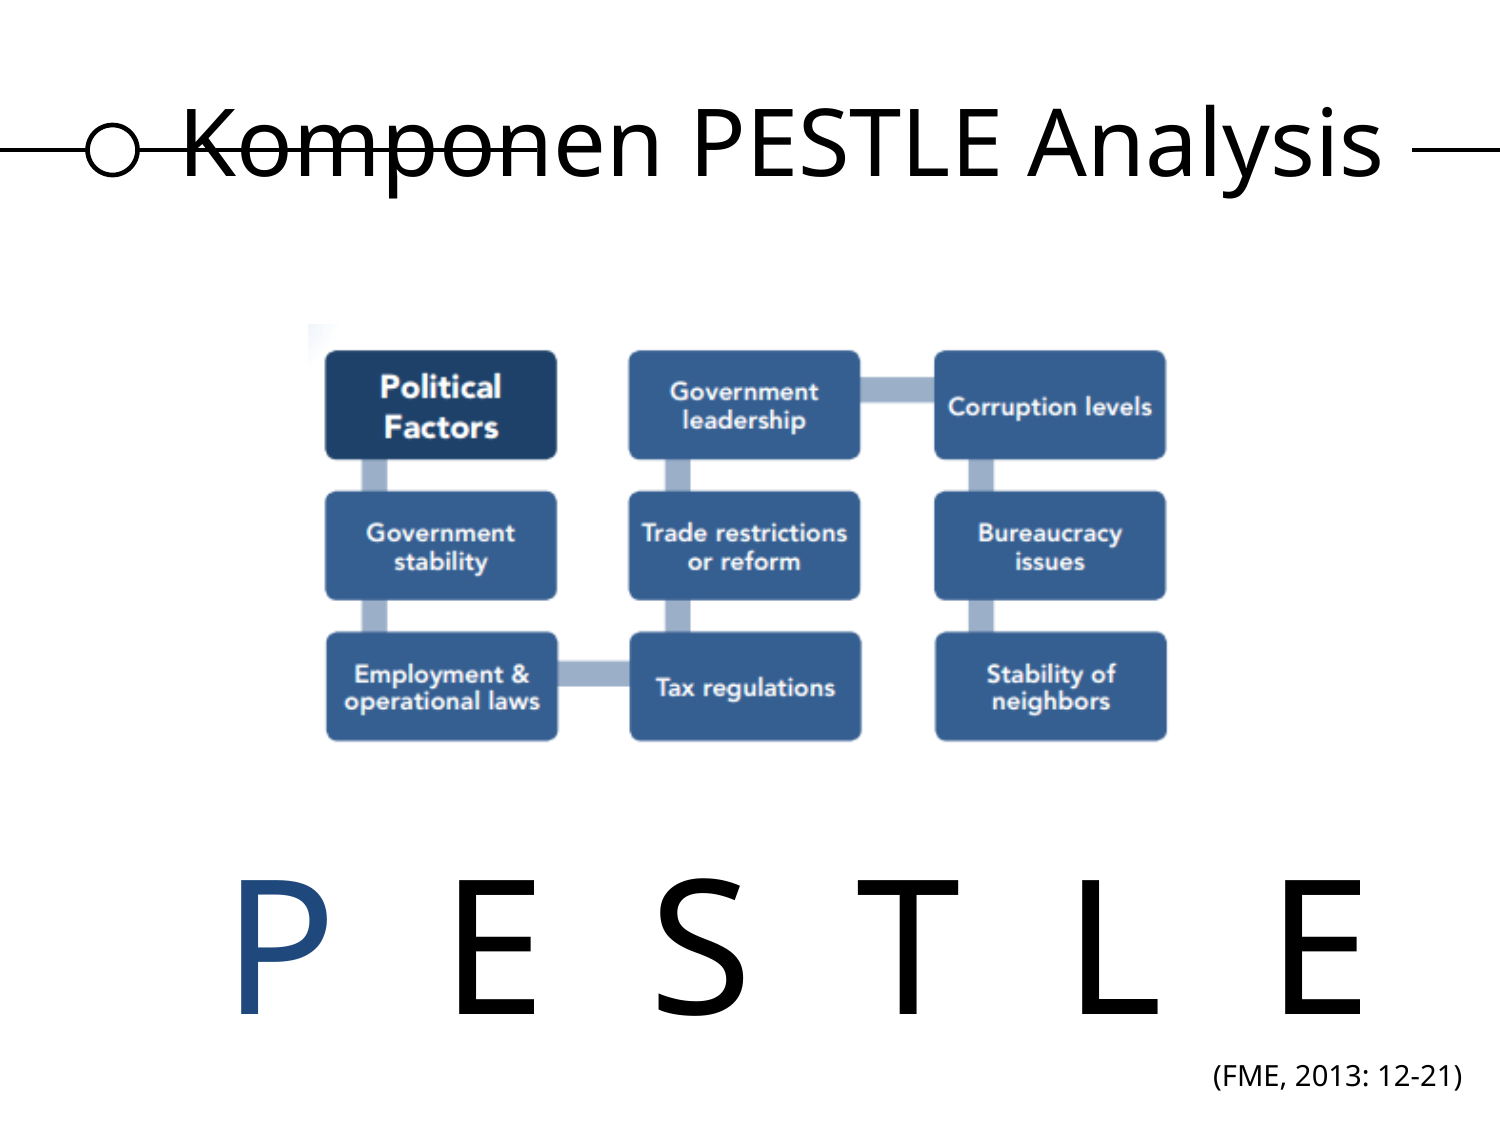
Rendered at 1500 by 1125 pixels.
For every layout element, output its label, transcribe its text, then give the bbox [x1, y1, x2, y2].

text_box (FME, 2013: 12-21) [1198, 1049, 1478, 1100]
text_box [87, 159, 139, 178]
text_box [85, 122, 140, 149]
title Komponen PESTLE Analysis [50, 45, 1400, 233]
text_box PESTLE [209, 820, 1388, 1060]
picture [308, 324, 1192, 771]
